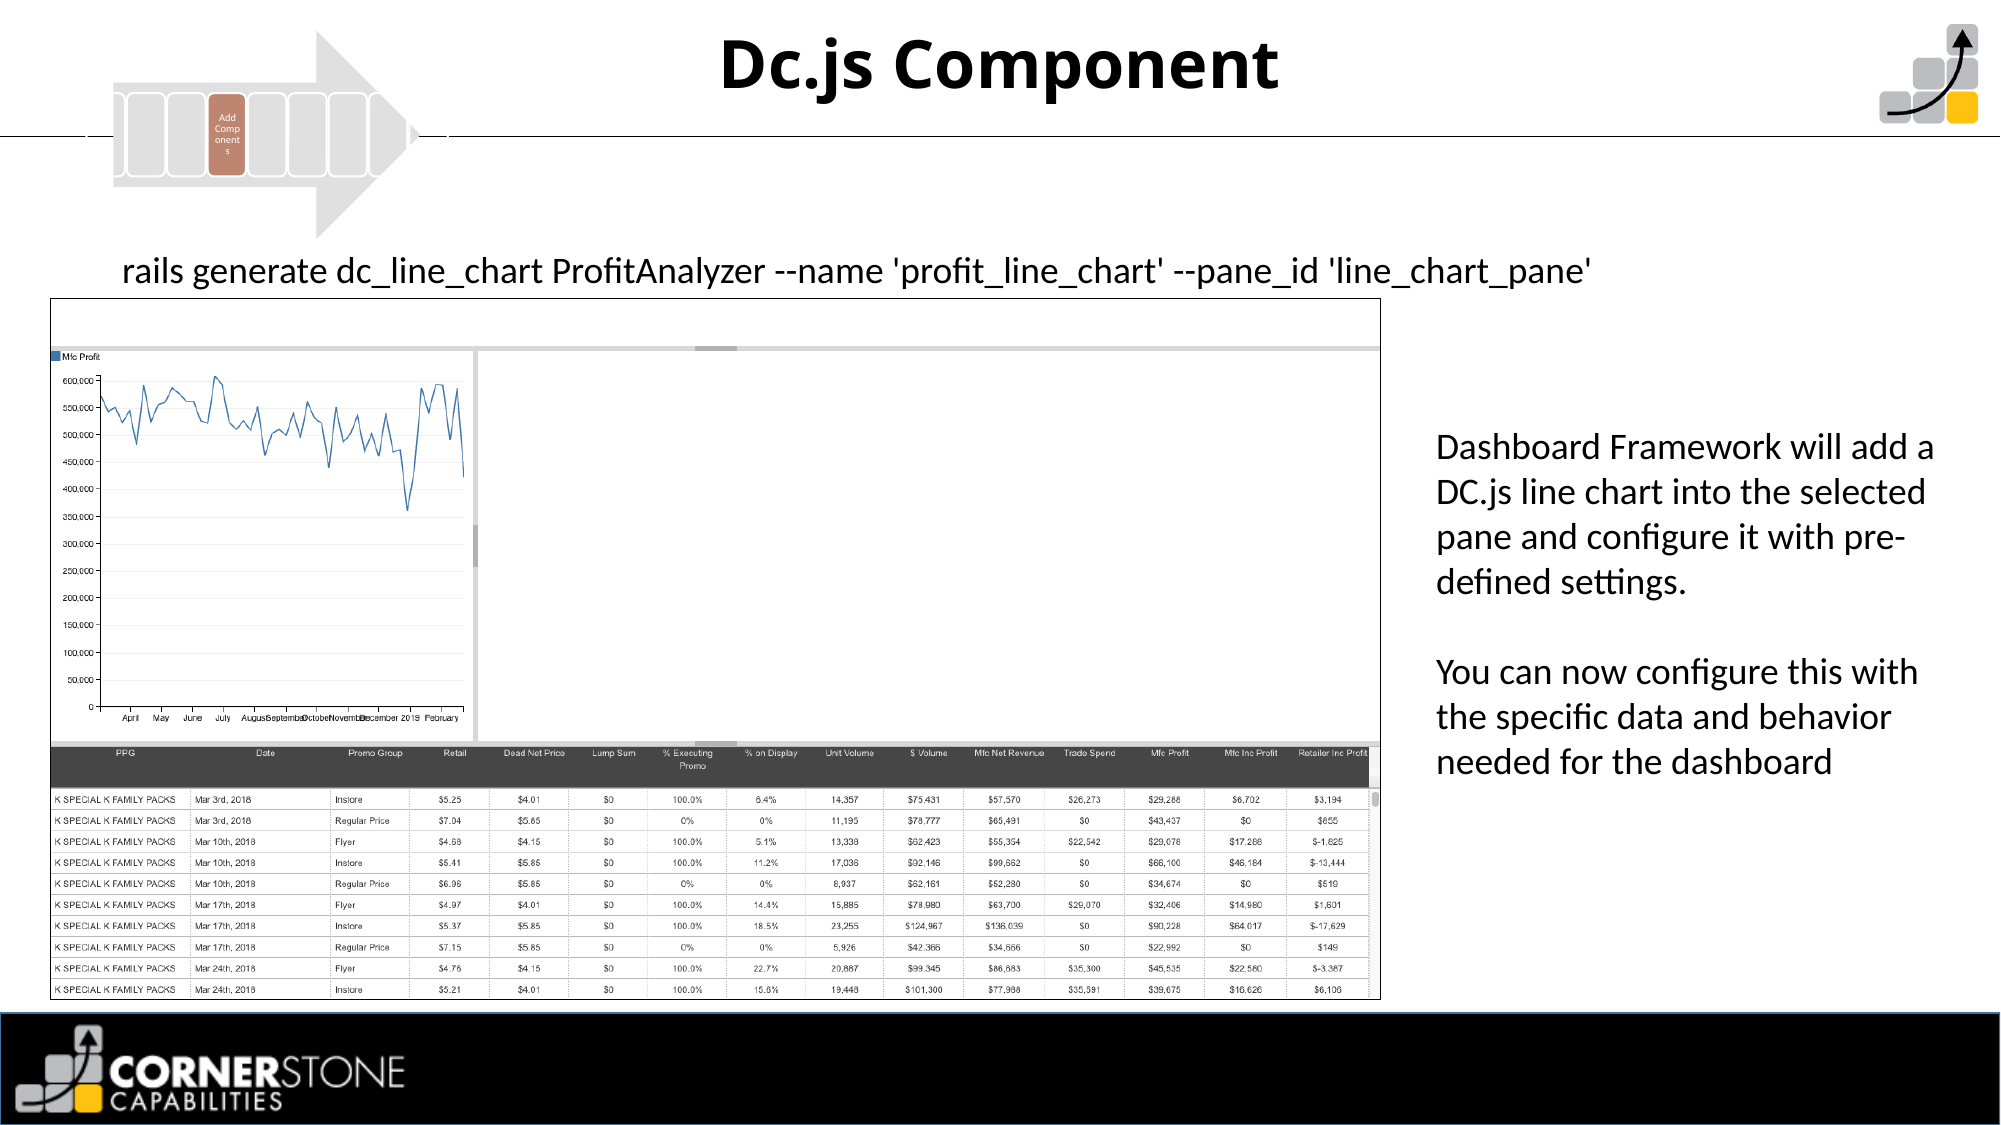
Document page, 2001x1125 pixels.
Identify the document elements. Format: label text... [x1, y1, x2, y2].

text_box rails generate dc_line_chart ProfitAnalyzer --name 'profit_line_chart' --pane_id 'line_chart_pane' [107, 238, 1835, 298]
picture [11, 1020, 410, 1116]
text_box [86, 30, 448, 239]
picture [50, 298, 1381, 1000]
text_box Dashboard Framework will add a DC.js line chart into the selected pane and configure it with pre-defined settings. You can now configure this with the specific data and behavior needed for the dashboard [1421, 415, 1973, 790]
title Dc.js Component [0, 0, 2000, 135]
